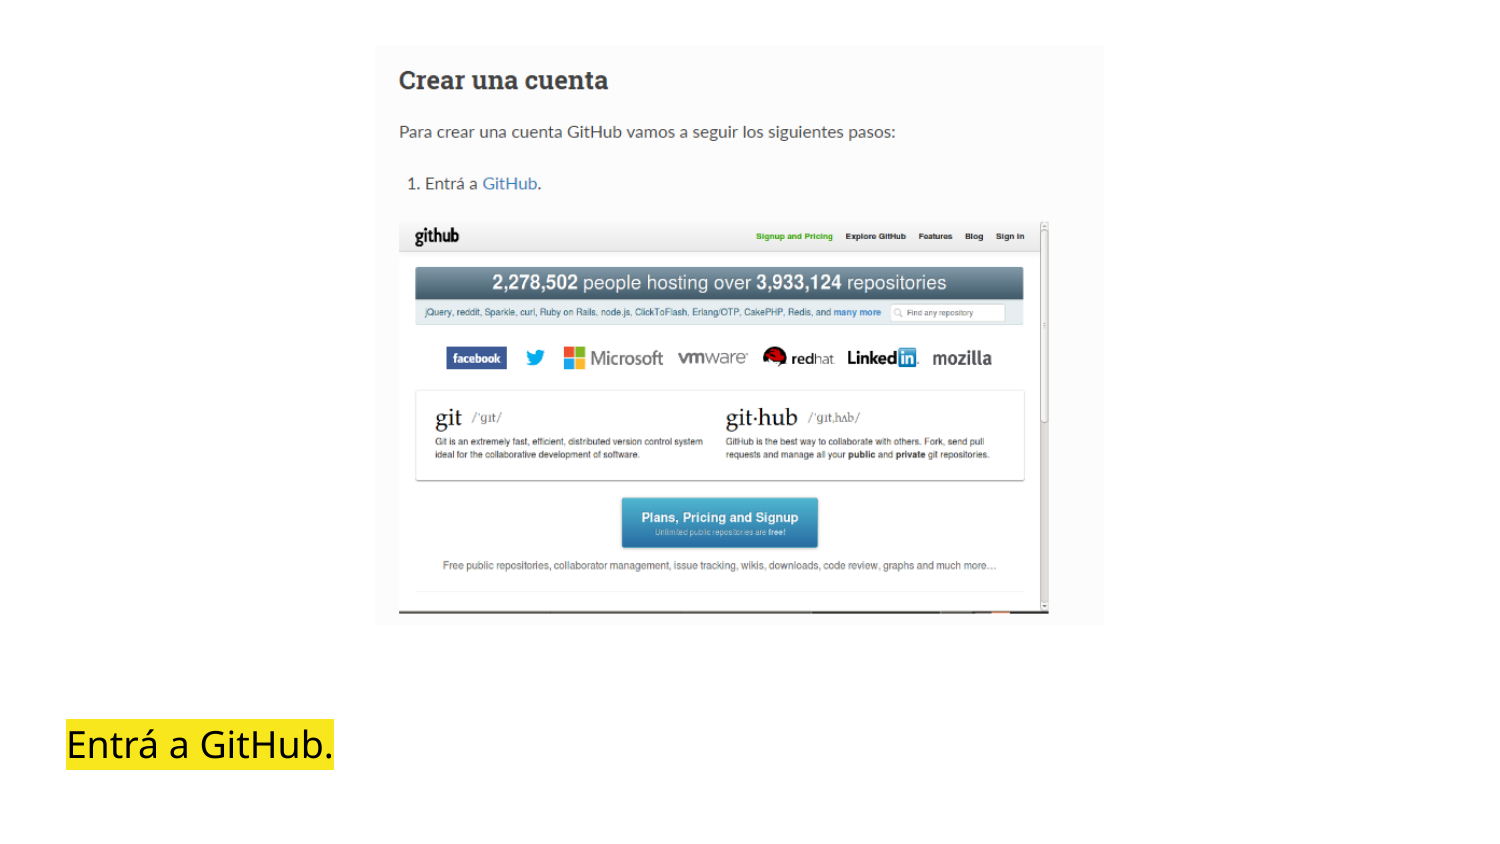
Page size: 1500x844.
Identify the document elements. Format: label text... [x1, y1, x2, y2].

list Entrá a GitHub. [51, 694, 1036, 794]
picture [374, 45, 1105, 625]
